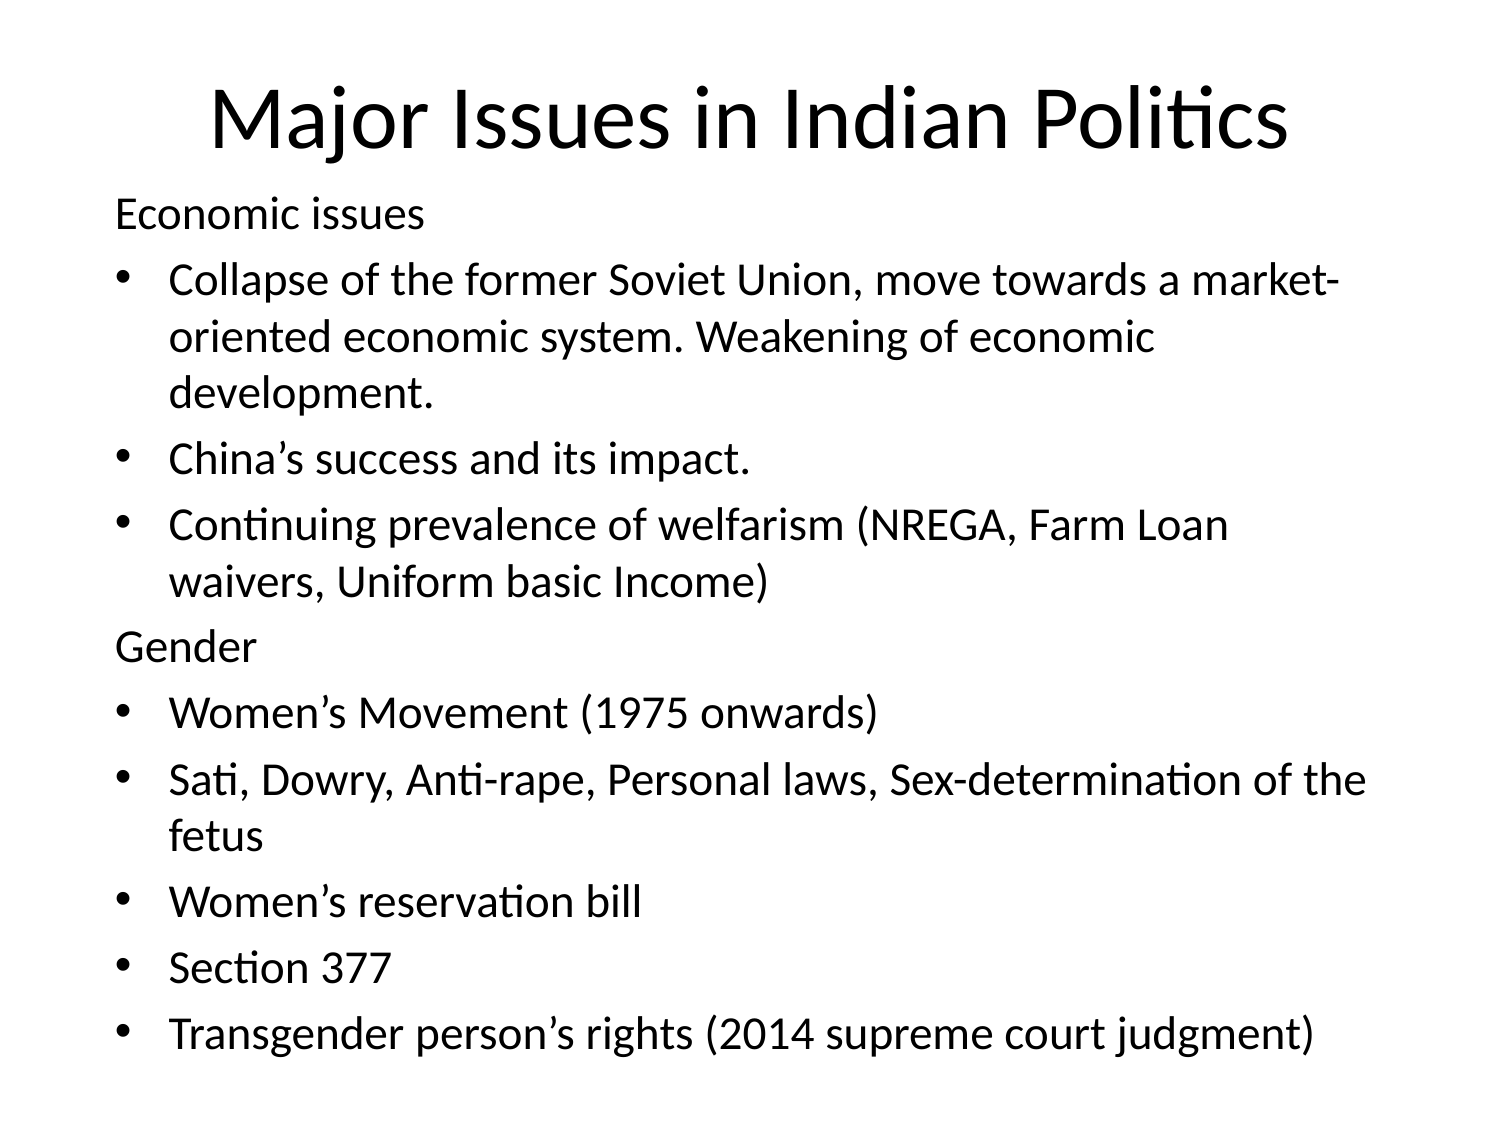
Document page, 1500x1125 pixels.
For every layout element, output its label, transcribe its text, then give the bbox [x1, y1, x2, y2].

list Economic issues Collapse of the former Soviet Union, move towards a market-oriented economic system. Weakening of economic development. China’s success and its impact. Continuing prevalence of welfarism (NREGA, Farm Loan waivers, Uniform basic Income) Gender Women’s Movement (1975 onwards) Sati, Dowry, Anti-rape, Personal laws, Sex-determination of the fetus Women’s reservation bill Section 377 Transgender person’s rights (2014 supreme court judgment) [99, 174, 1413, 1075]
title Major Issues in Indian Politics [75, 50, 1425, 175]
